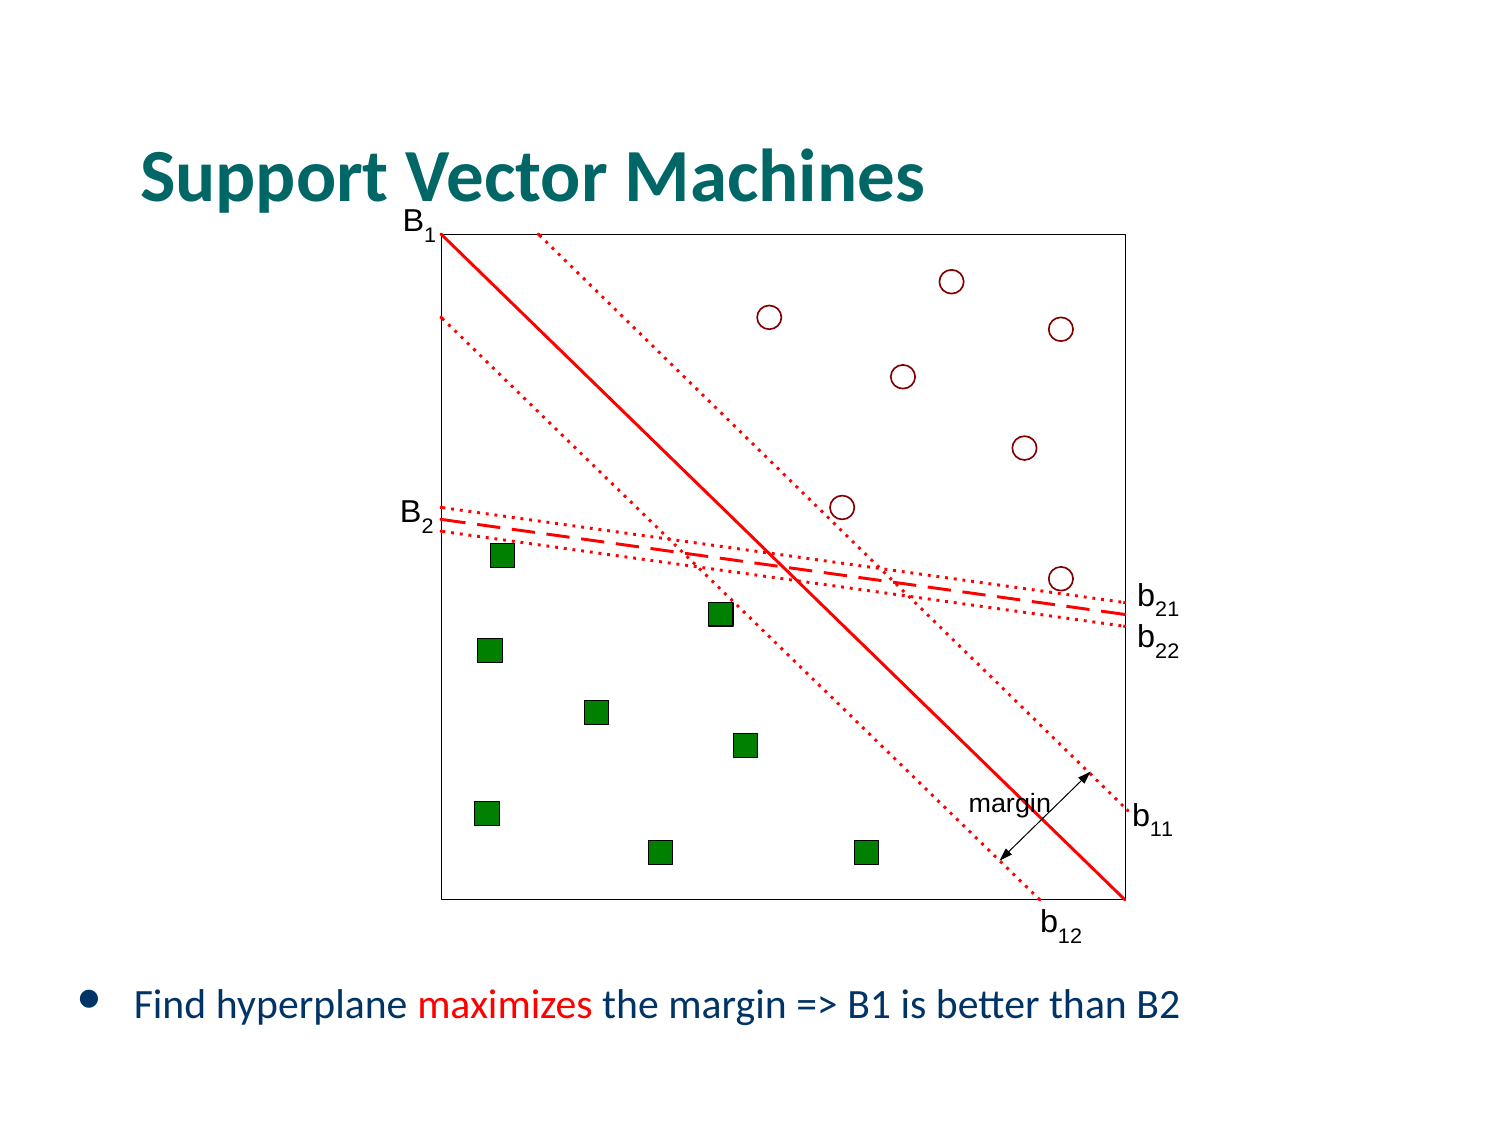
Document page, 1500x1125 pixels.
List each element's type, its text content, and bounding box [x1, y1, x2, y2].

title Support Vector Machines [124, 124, 1426, 226]
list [387, 195, 1188, 952]
list Find hyperplane maximizes the margin => B1 is better than B2 [62, 974, 1463, 1038]
